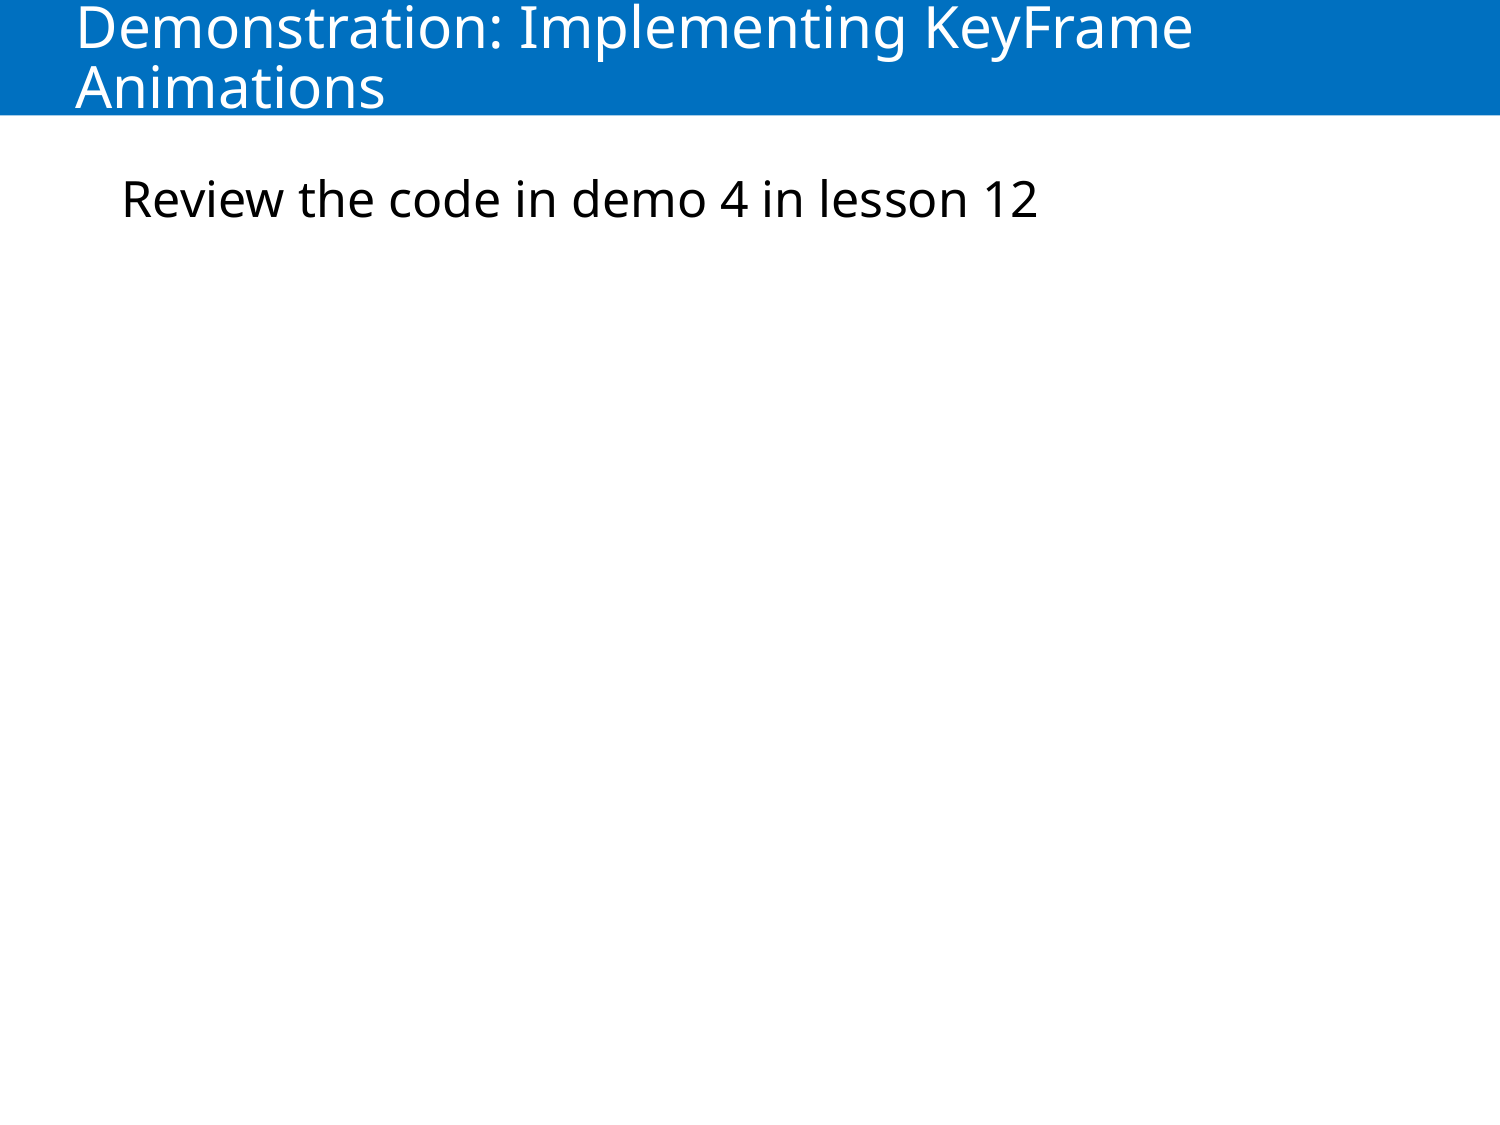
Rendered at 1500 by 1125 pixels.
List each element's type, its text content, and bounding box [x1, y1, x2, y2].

title Demonstration: Implementing KeyFrame Animations [75, 0, 1500, 122]
text_box Review the code in demo 4 in lesson 12 [75, 167, 1463, 1012]
